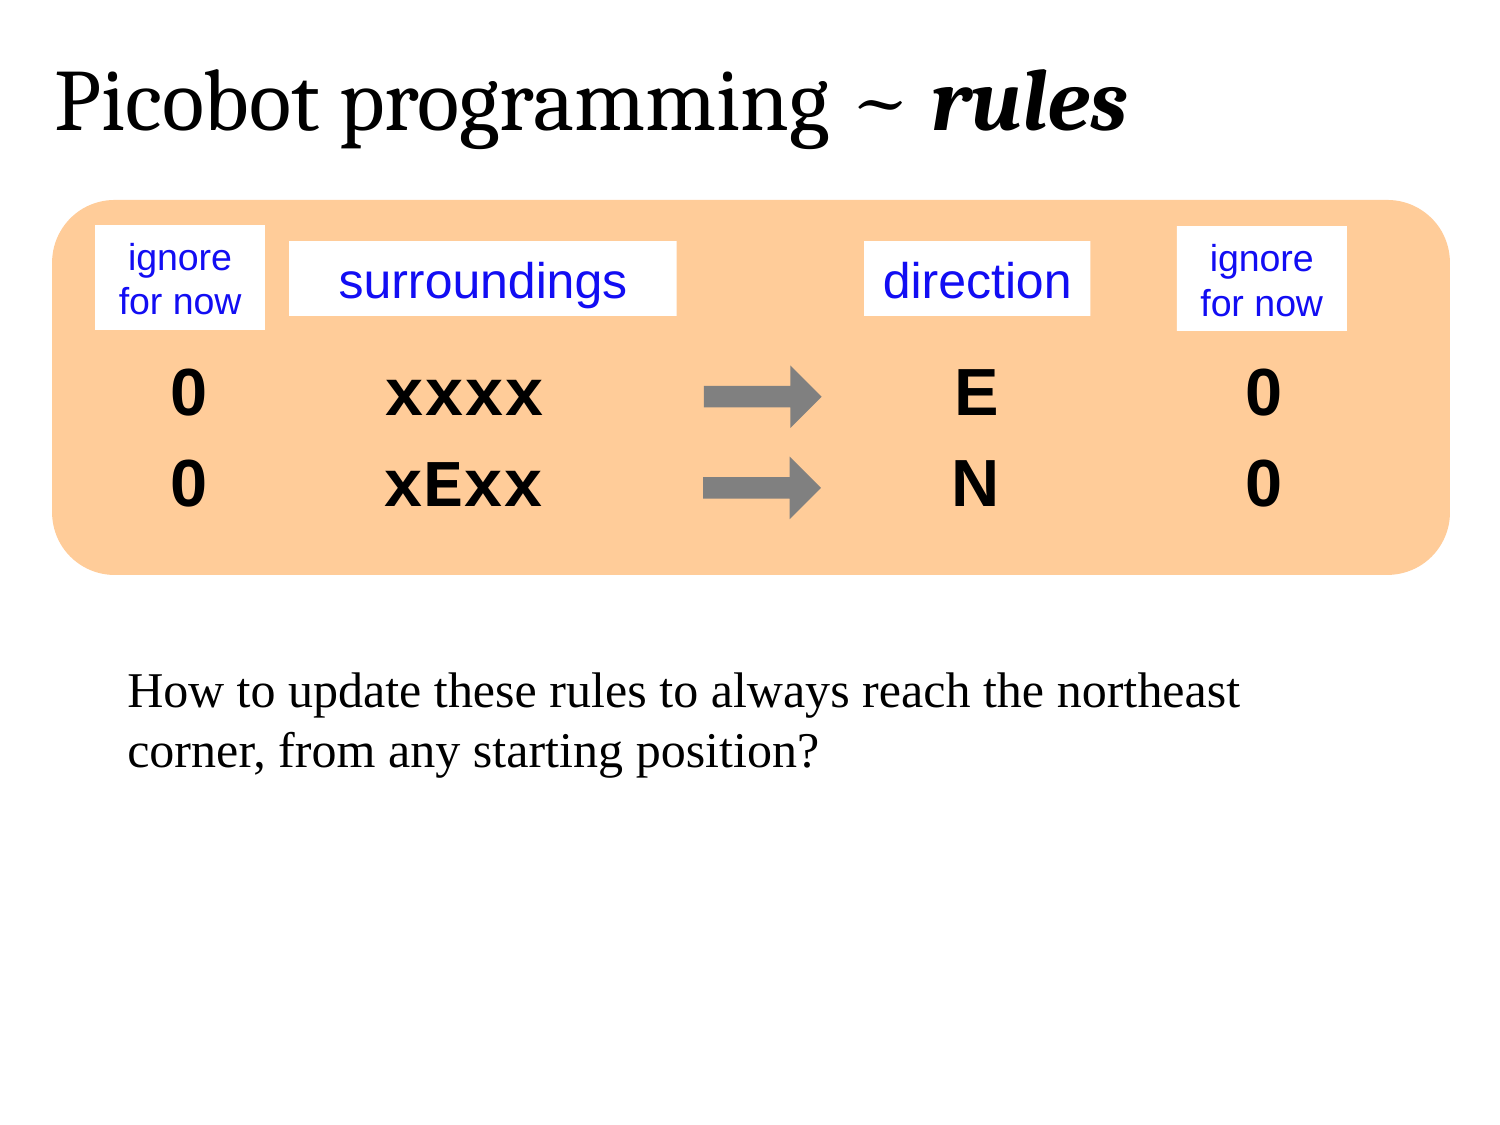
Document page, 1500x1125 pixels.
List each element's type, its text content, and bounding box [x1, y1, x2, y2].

text_box Picobot programming ~ rules [39, 35, 1265, 156]
text_box [52, 199, 1450, 575]
text_box surroundings [289, 241, 677, 316]
text_box xExx [350, 446, 576, 527]
text_box 0 [126, 445, 251, 527]
text_box N [863, 446, 1089, 527]
text_box ignore for now [1176, 226, 1347, 331]
text_box How to update these rules to always reach the northeast corner, from any starting position? [112, 649, 1347, 785]
text_box [703, 456, 821, 520]
text_box direction [864, 241, 1091, 316]
text_box 0 [1150, 445, 1376, 527]
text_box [126, 340, 1378, 438]
text_box ignore for now [95, 225, 265, 330]
